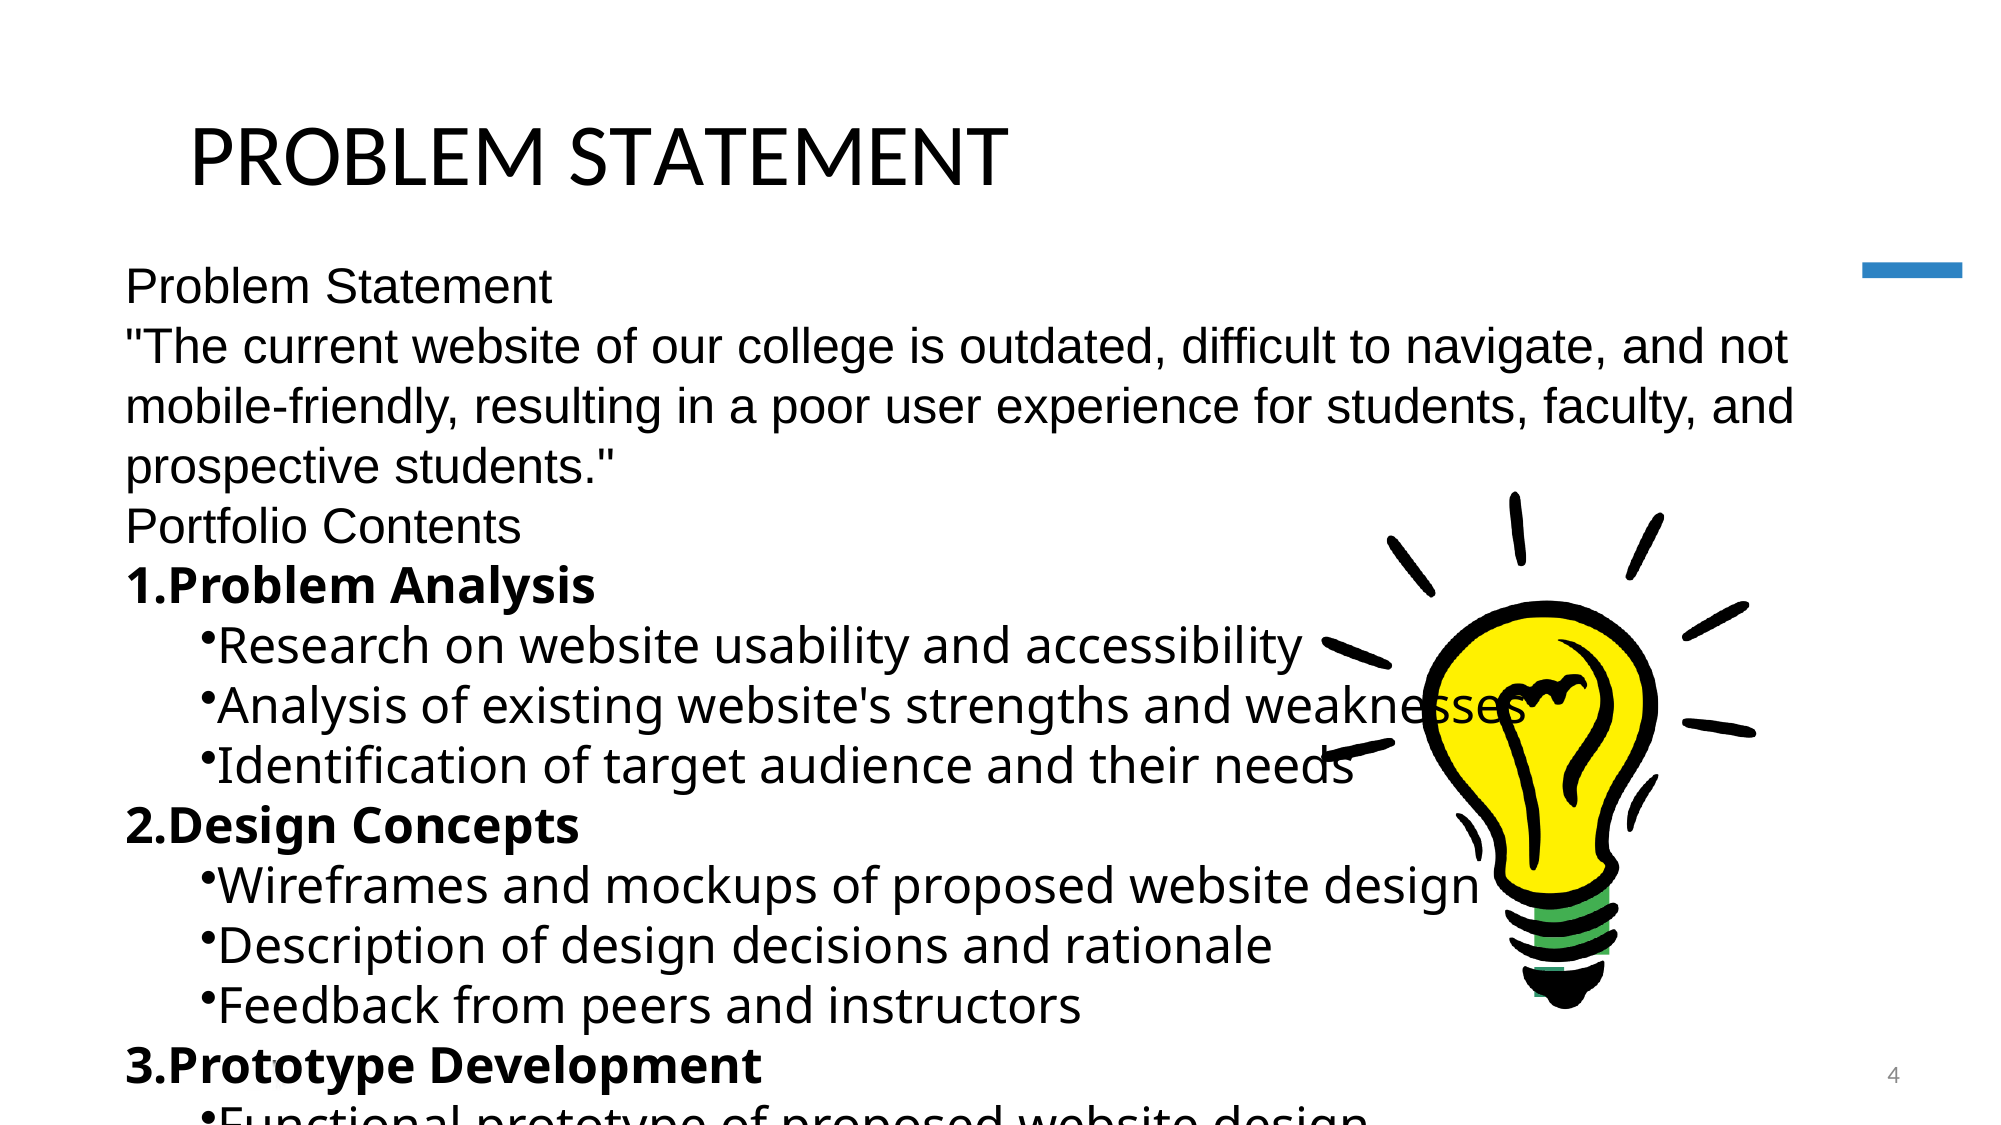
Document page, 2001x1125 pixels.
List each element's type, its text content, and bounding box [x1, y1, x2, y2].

text_box Problem Statement "The current website of our college is outdated, difficult to navigate, and not mobile-friendly, resulting in a poor user experience for students, faculty, and prospective students." Portfolio Contents Problem Analysis Research on website usability and accessibility Analysis of existing website's strengths and weaknesses Identification of target audience and their needs Design Concepts Wireframes and mockups of proposed website design Description of design decisions and rationale Feedback from peers and instructors Prototype Development Functional prototype of proposed website design [124, 245, 1850, 1125]
picture [110, 1060, 463, 1094]
slide_number 4 [1850, 745, 1901, 1125]
title PROBLEM STATEMENT [136, 52, 1062, 245]
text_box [1310, 481, 1765, 1016]
text_box [1862, 262, 1963, 279]
